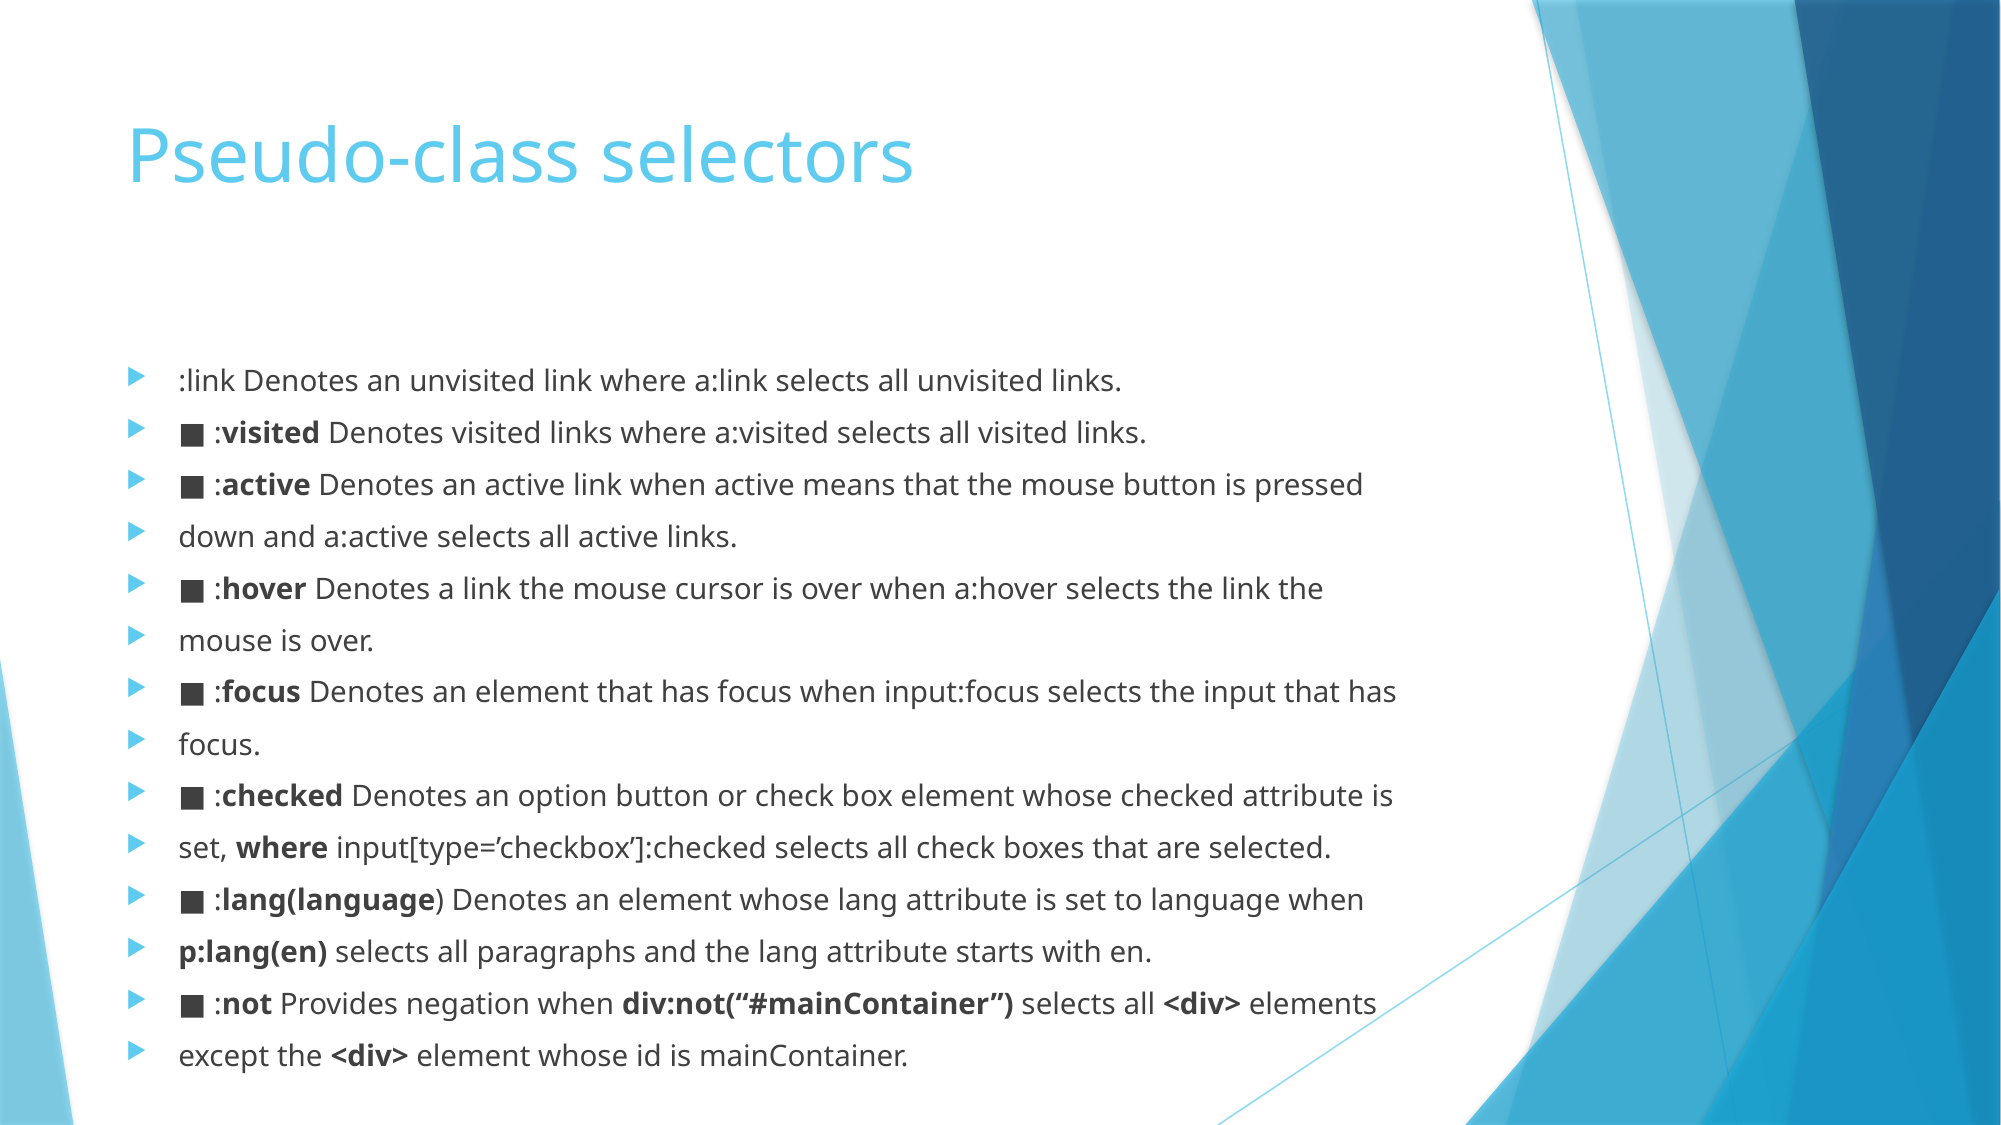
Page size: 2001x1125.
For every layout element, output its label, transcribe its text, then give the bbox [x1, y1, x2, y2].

list :link Denotes an unvisited link where a:link selects all unvisited links. ■ :visited Denotes visited links where a:visited selects all visited links. ■ :active Denotes an active link when active means that the mouse button is pressed down and a:active selects all active links. ■ :hover Denotes a link the mouse cursor is over when a:hover selects the link the mouse is over. ■ :focus Denotes an element that has focus when input:focus selects the input that has focus. ■ :checked Denotes an option button or check box element whose checked attribute is set, where input[type=’checkbox’]:checked selects all check boxes that are selected. ■ :lang(language) Denotes an element whose lang attribute is set to language when p:lang(en) selects all paragraphs and the lang attribute starts with en. ■ :not Provides negation when div:not(“#mainContainer”) selects all <div> elements except the <div> element whose id is mainContainer. [111, 354, 1522, 1090]
title Pseudo-class selectors [111, 99, 1522, 317]
